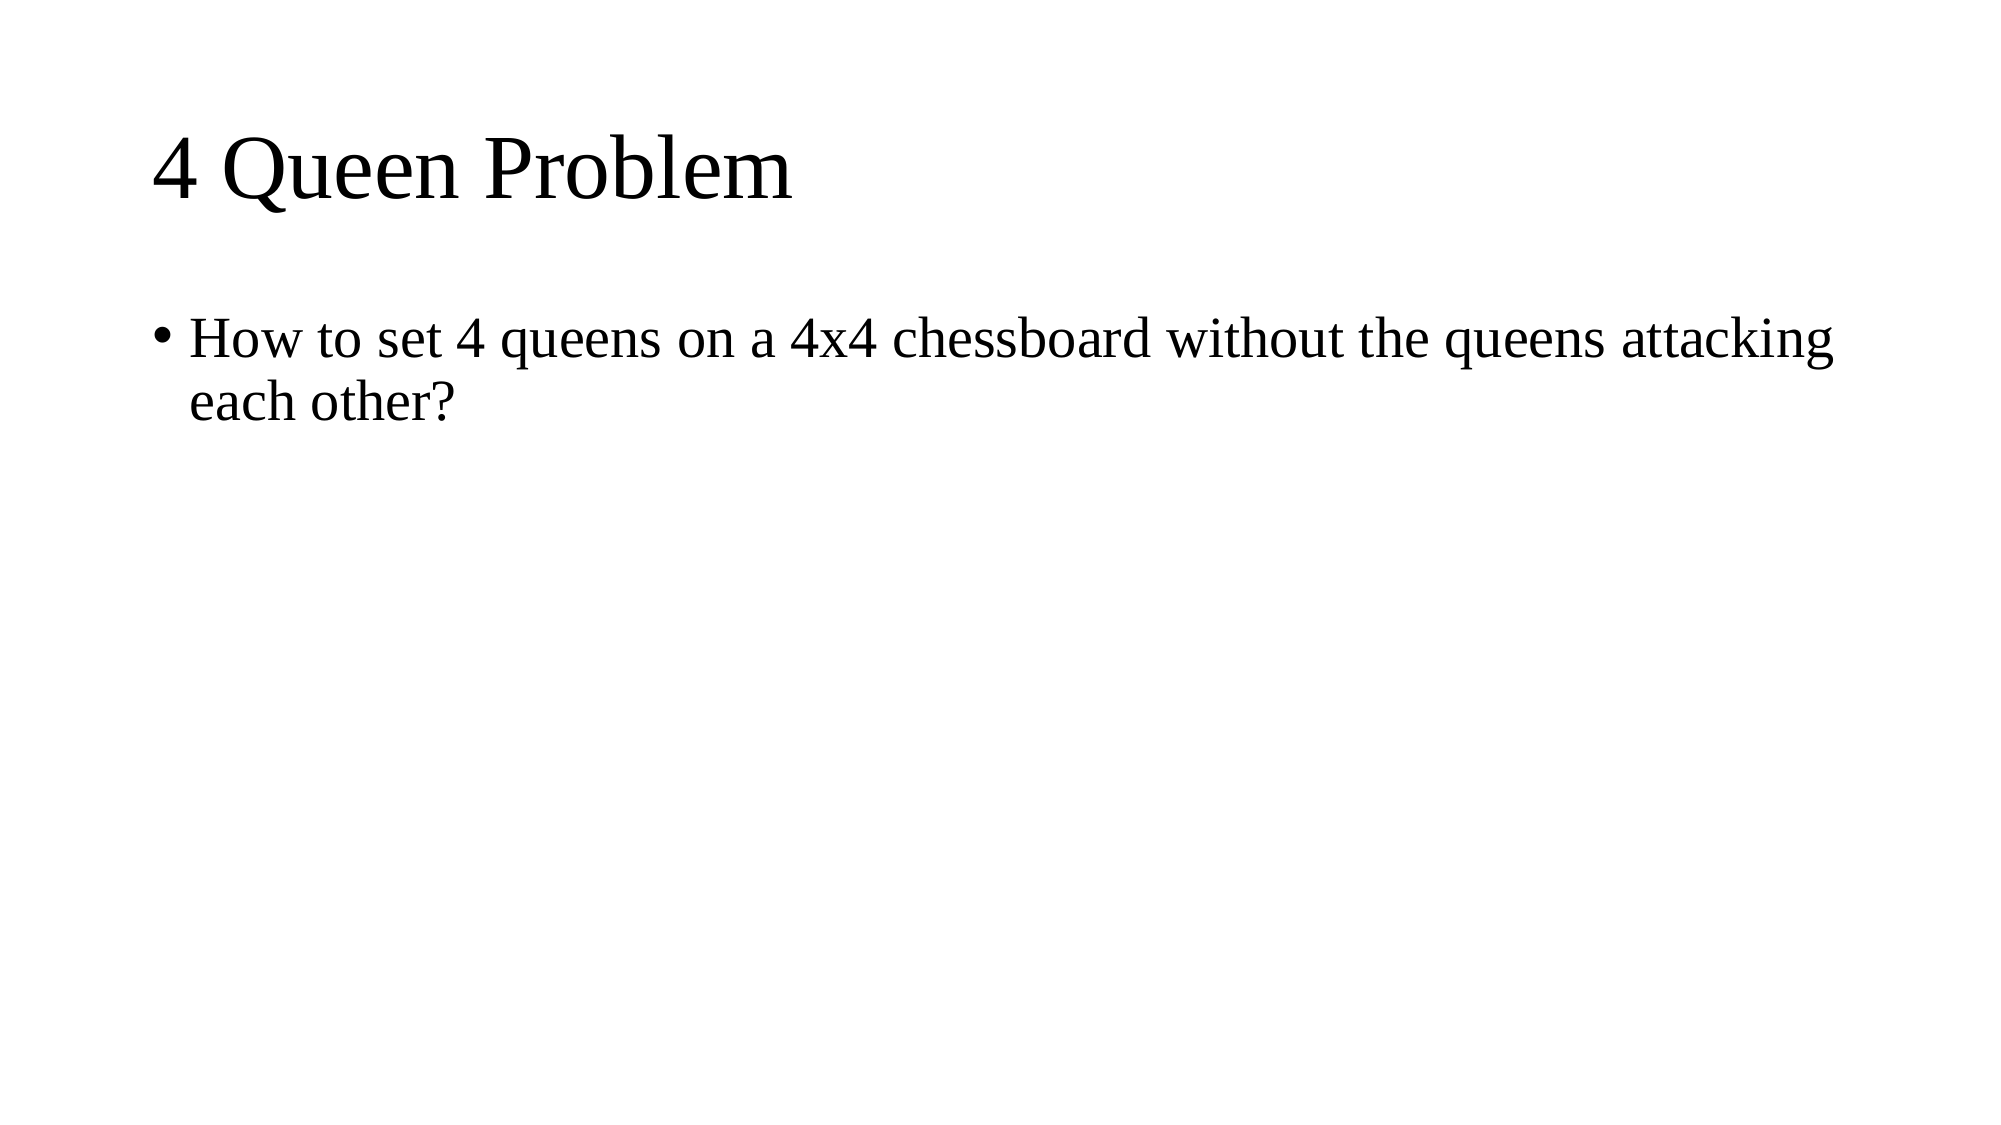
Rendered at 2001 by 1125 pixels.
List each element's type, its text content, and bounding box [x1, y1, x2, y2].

list How to set 4 queens on a 4x4 chessboard without the queens attacking each other? [137, 299, 1863, 1014]
title 4 Queen Problem [137, 59, 1863, 278]
